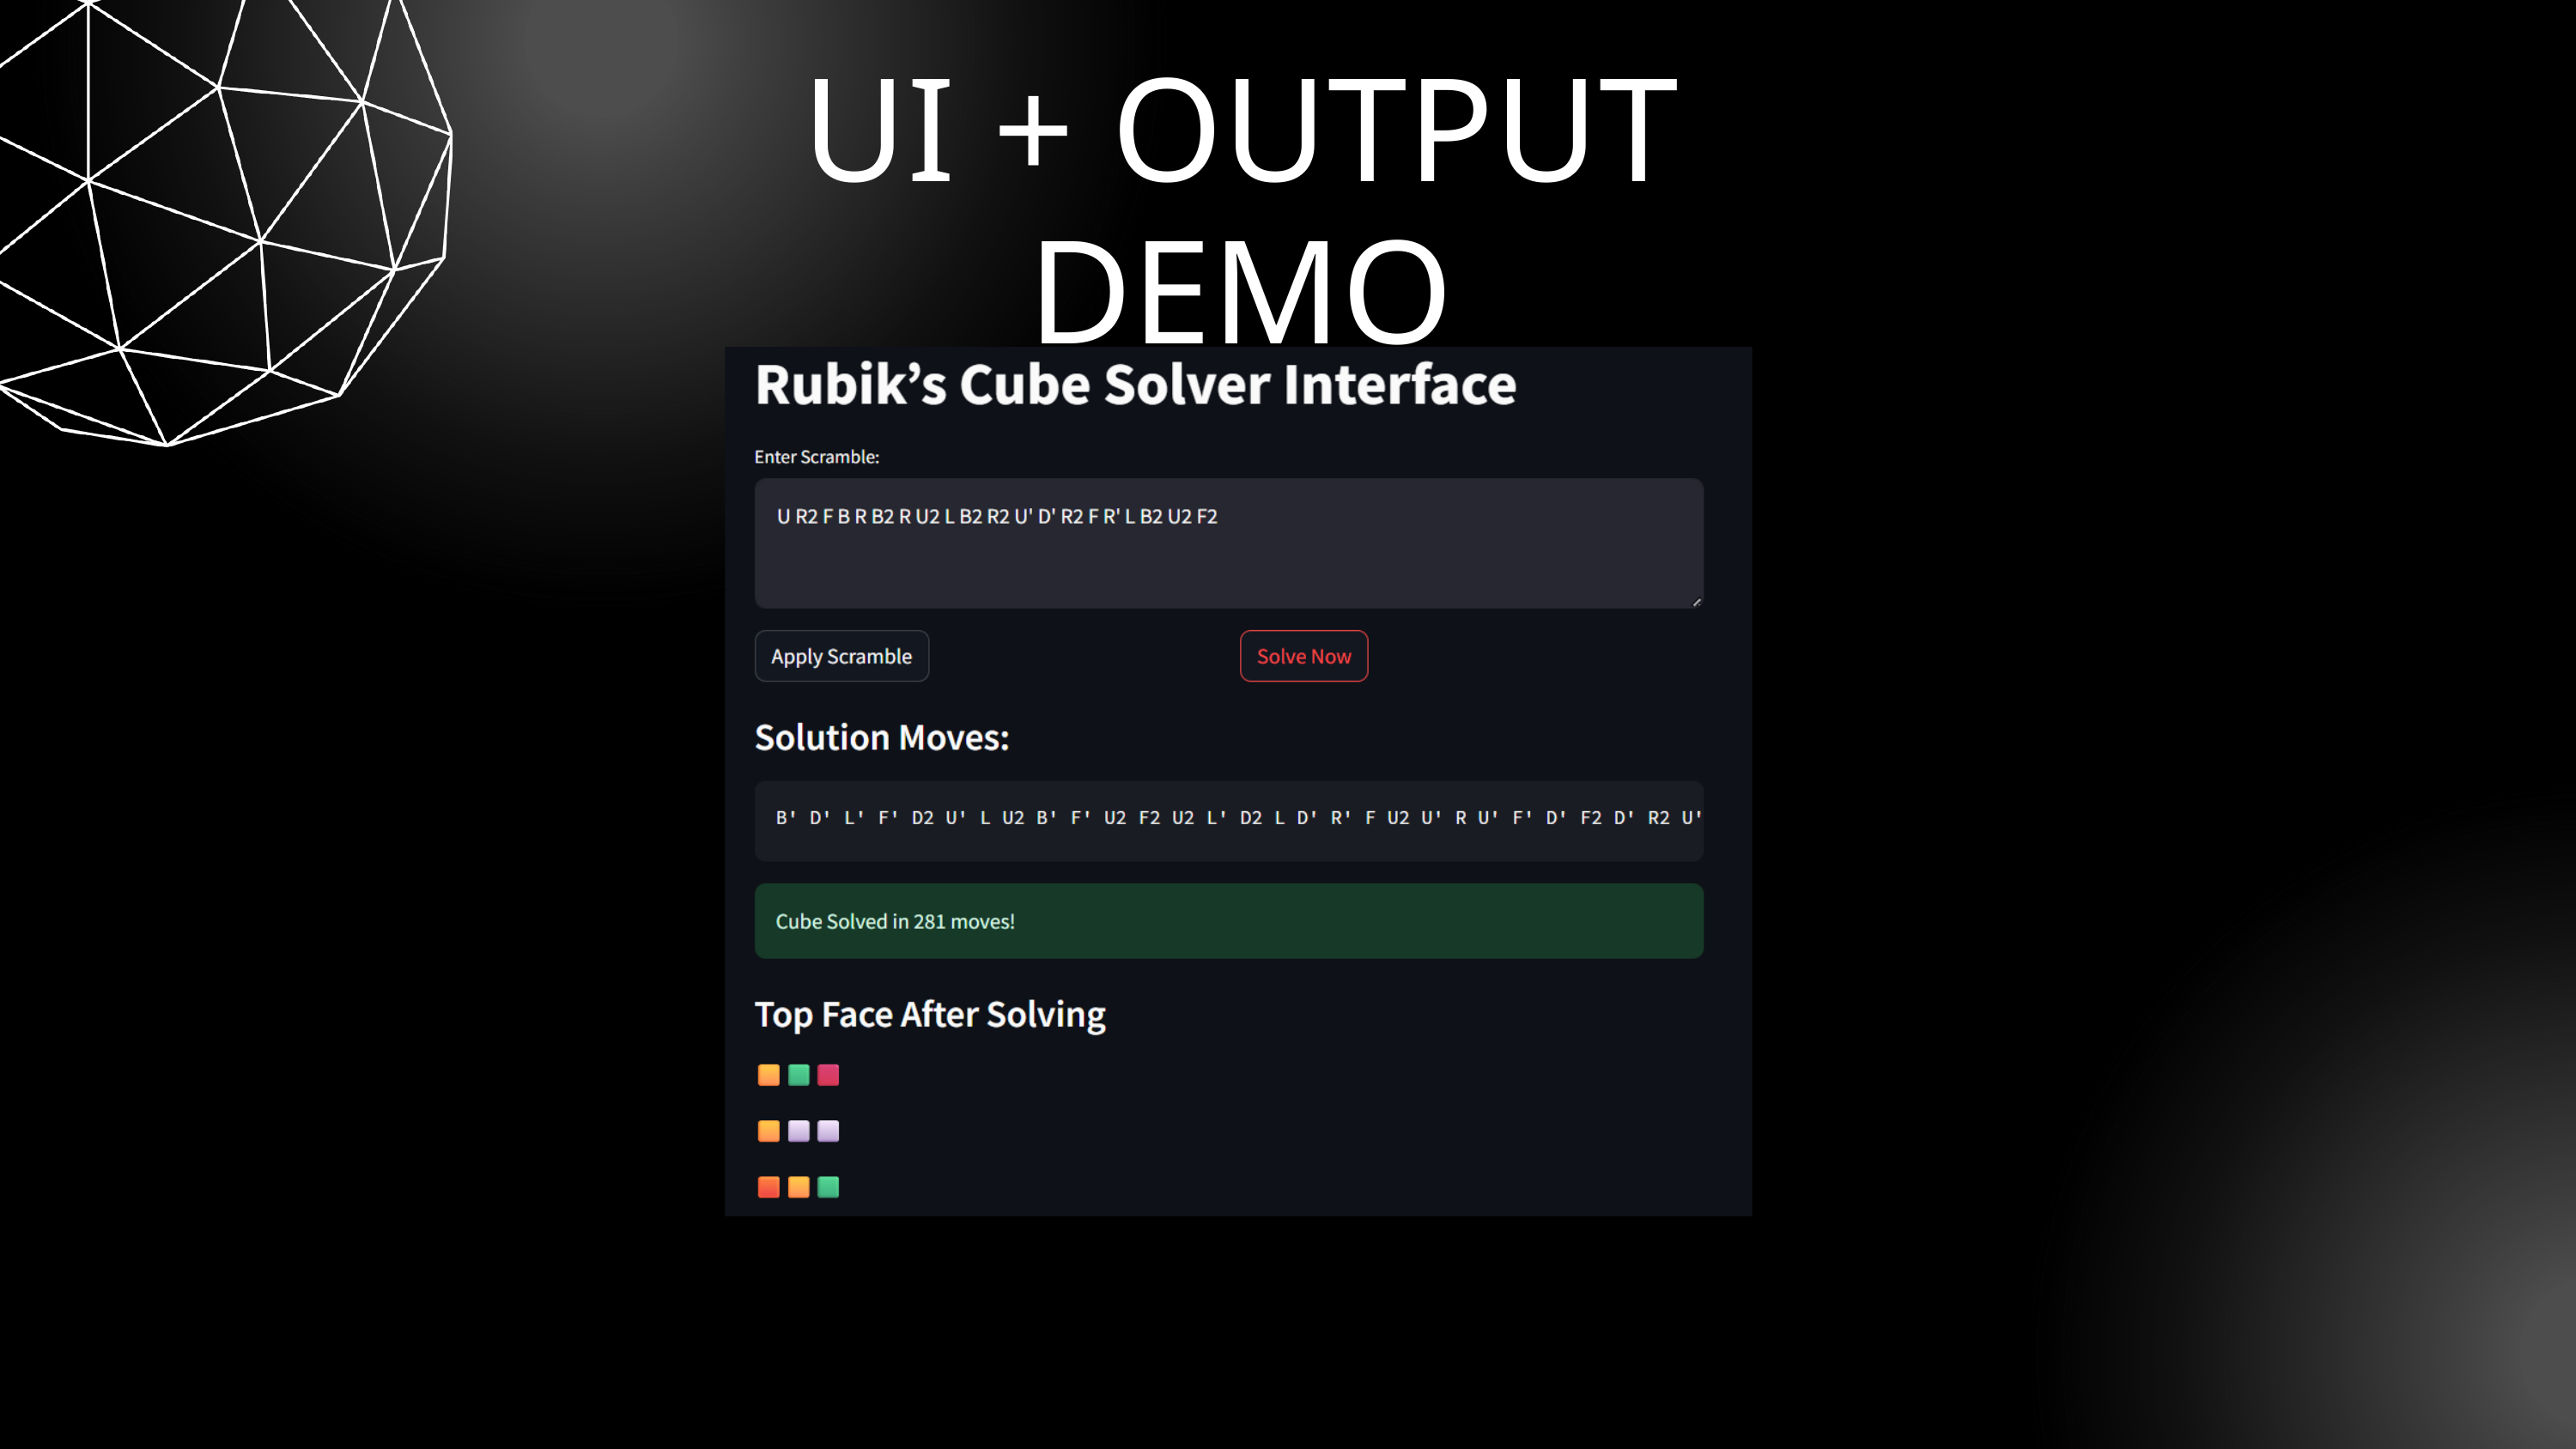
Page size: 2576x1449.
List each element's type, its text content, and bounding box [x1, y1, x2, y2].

text_box [725, 373, 1753, 1216]
text_box [0, 0, 453, 447]
text_box UI + OUTPUT DEMO [652, 48, 1831, 373]
text_box [29, 0, 1173, 613]
text_box [2024, 781, 2576, 1449]
